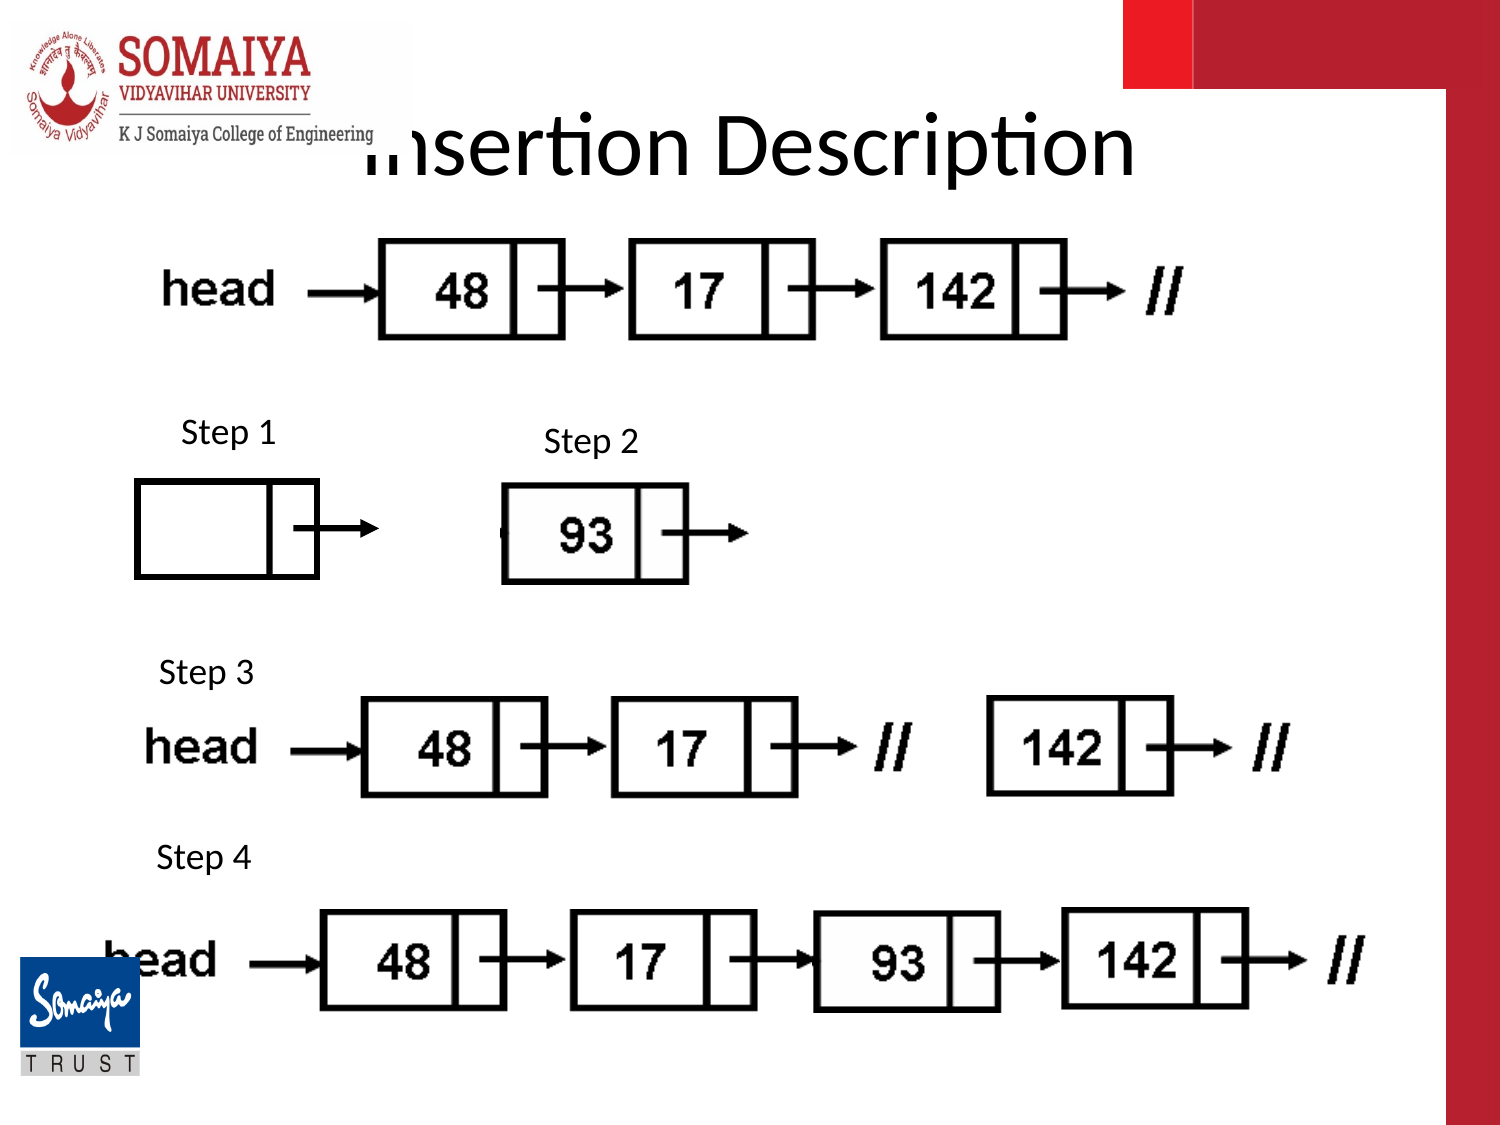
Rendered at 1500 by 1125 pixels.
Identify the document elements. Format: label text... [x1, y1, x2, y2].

title Insertion Description [75, 45, 1425, 233]
text_box Step 4 [141, 824, 267, 885]
text_box Step 3 [144, 639, 270, 695]
picture [985, 695, 1376, 801]
picture [20, 0, 1500, 1125]
picture [127, 696, 941, 801]
text_box Step 1 [166, 399, 292, 460]
picture [11, 21, 412, 156]
text_box Step 2 [529, 408, 655, 469]
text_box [137, 481, 380, 577]
picture [149, 238, 1312, 388]
picture [499, 481, 752, 585]
